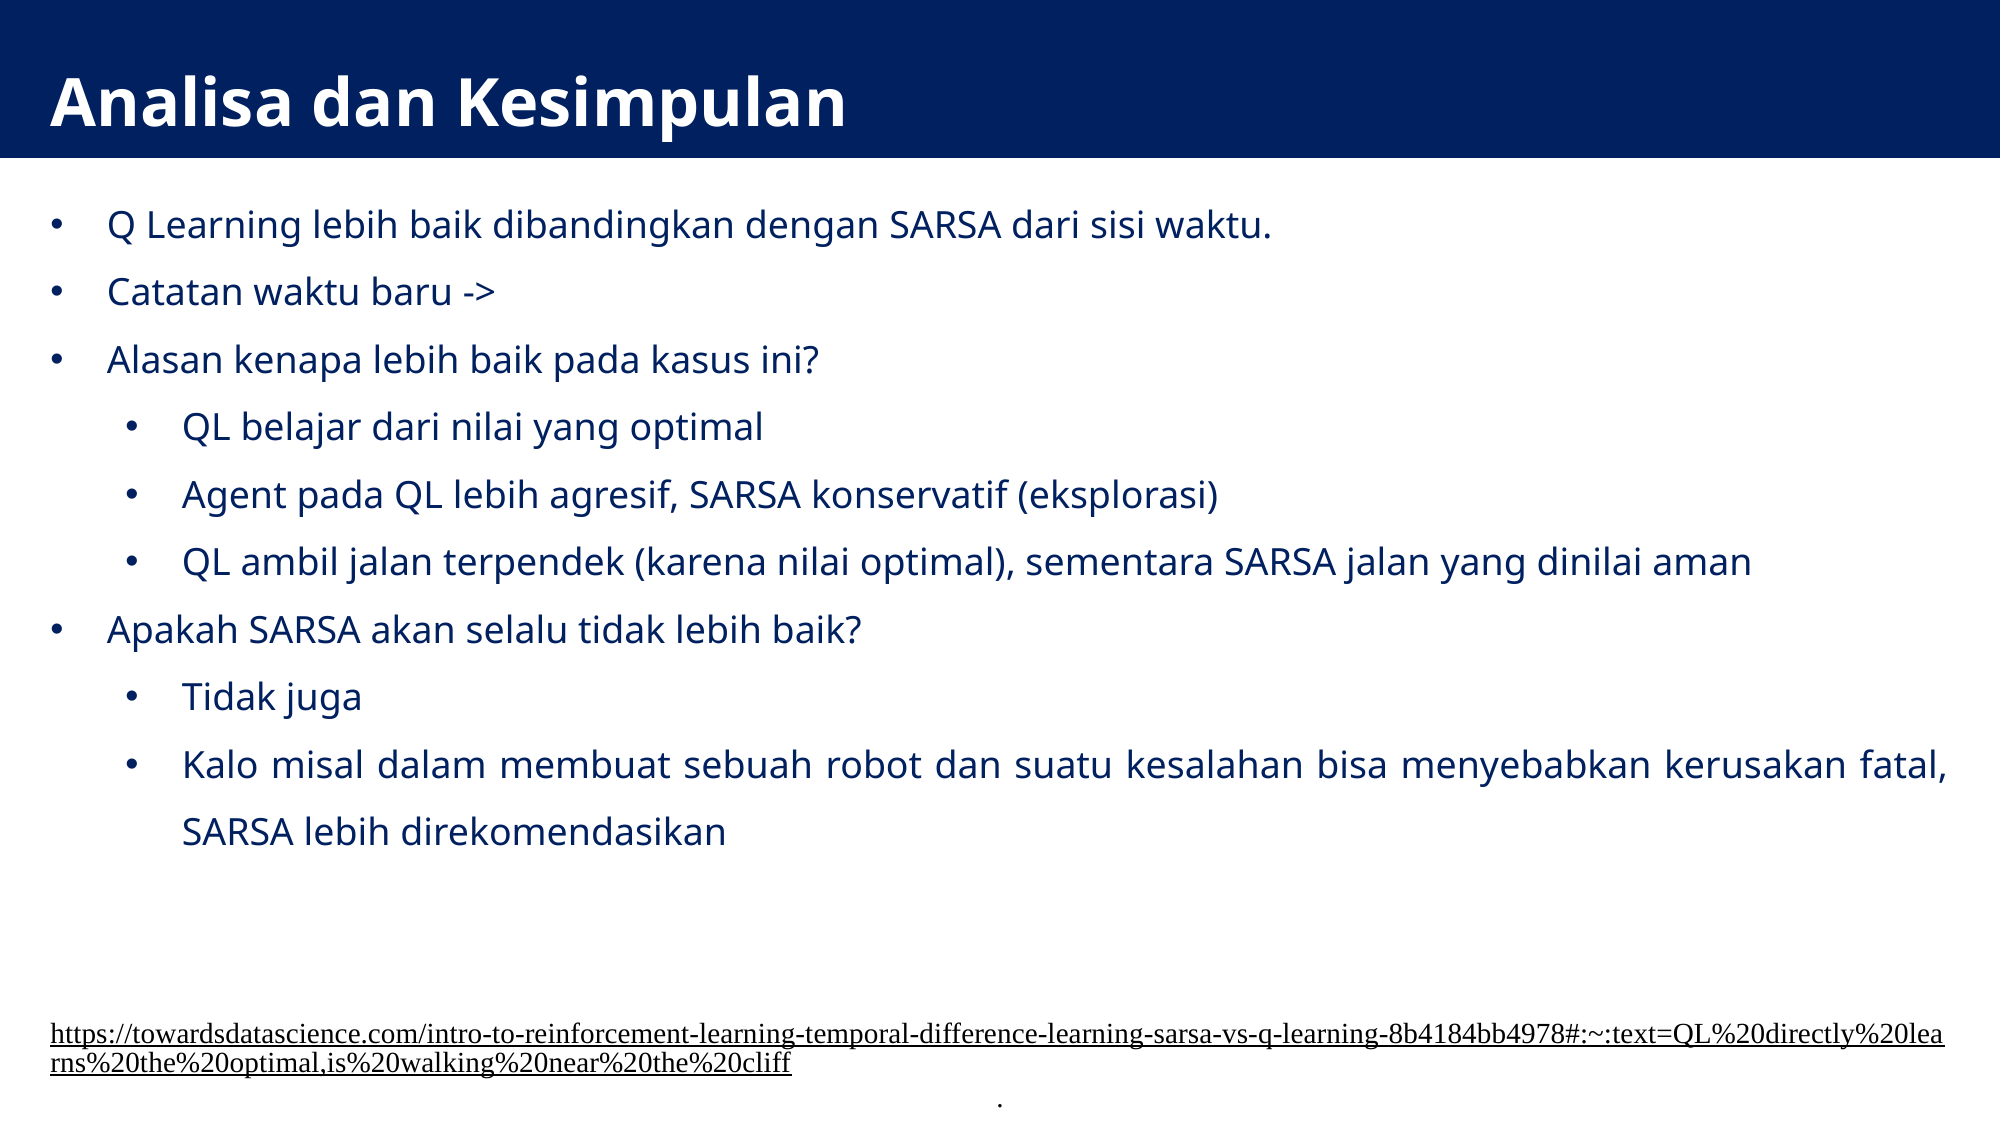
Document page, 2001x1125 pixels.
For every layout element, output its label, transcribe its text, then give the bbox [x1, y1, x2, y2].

text_box Analisa dan Kesimpulan [35, 12, 1547, 147]
text_box https://towardsdatascience.com/intro-to-reinforcement-learning-temporal-difference-learning-sarsa-vs-q-learning-8b4184bb4978#:~:text=QL%20directly%20learns%20the%20optimal,is%20walking%20near%20the%20cliff. [35, 1006, 1965, 1092]
text_box [0, 0, 2000, 159]
text_box Q Learning lebih baik dibandingkan dengan SARSA dari sisi waktu. Catatan waktu baru -> Alasan kenapa lebih baik pada kasus ini? QL belajar dari nilai yang optimal Agent pada QL lebih agresif, SARSA konservatif (eksplorasi) QL ambil jalan terpendek (karena nilai optimal), sementara SARSA jalan yang dinilai aman Apakah SARSA akan selalu tidak lebih baik? Tidak juga Kalo misal dalam membuat sebuah robot dan suatu kesalahan bisa menyebabkan kerusakan fatal, SARSA lebih direkomendasikan [35, 170, 1965, 861]
